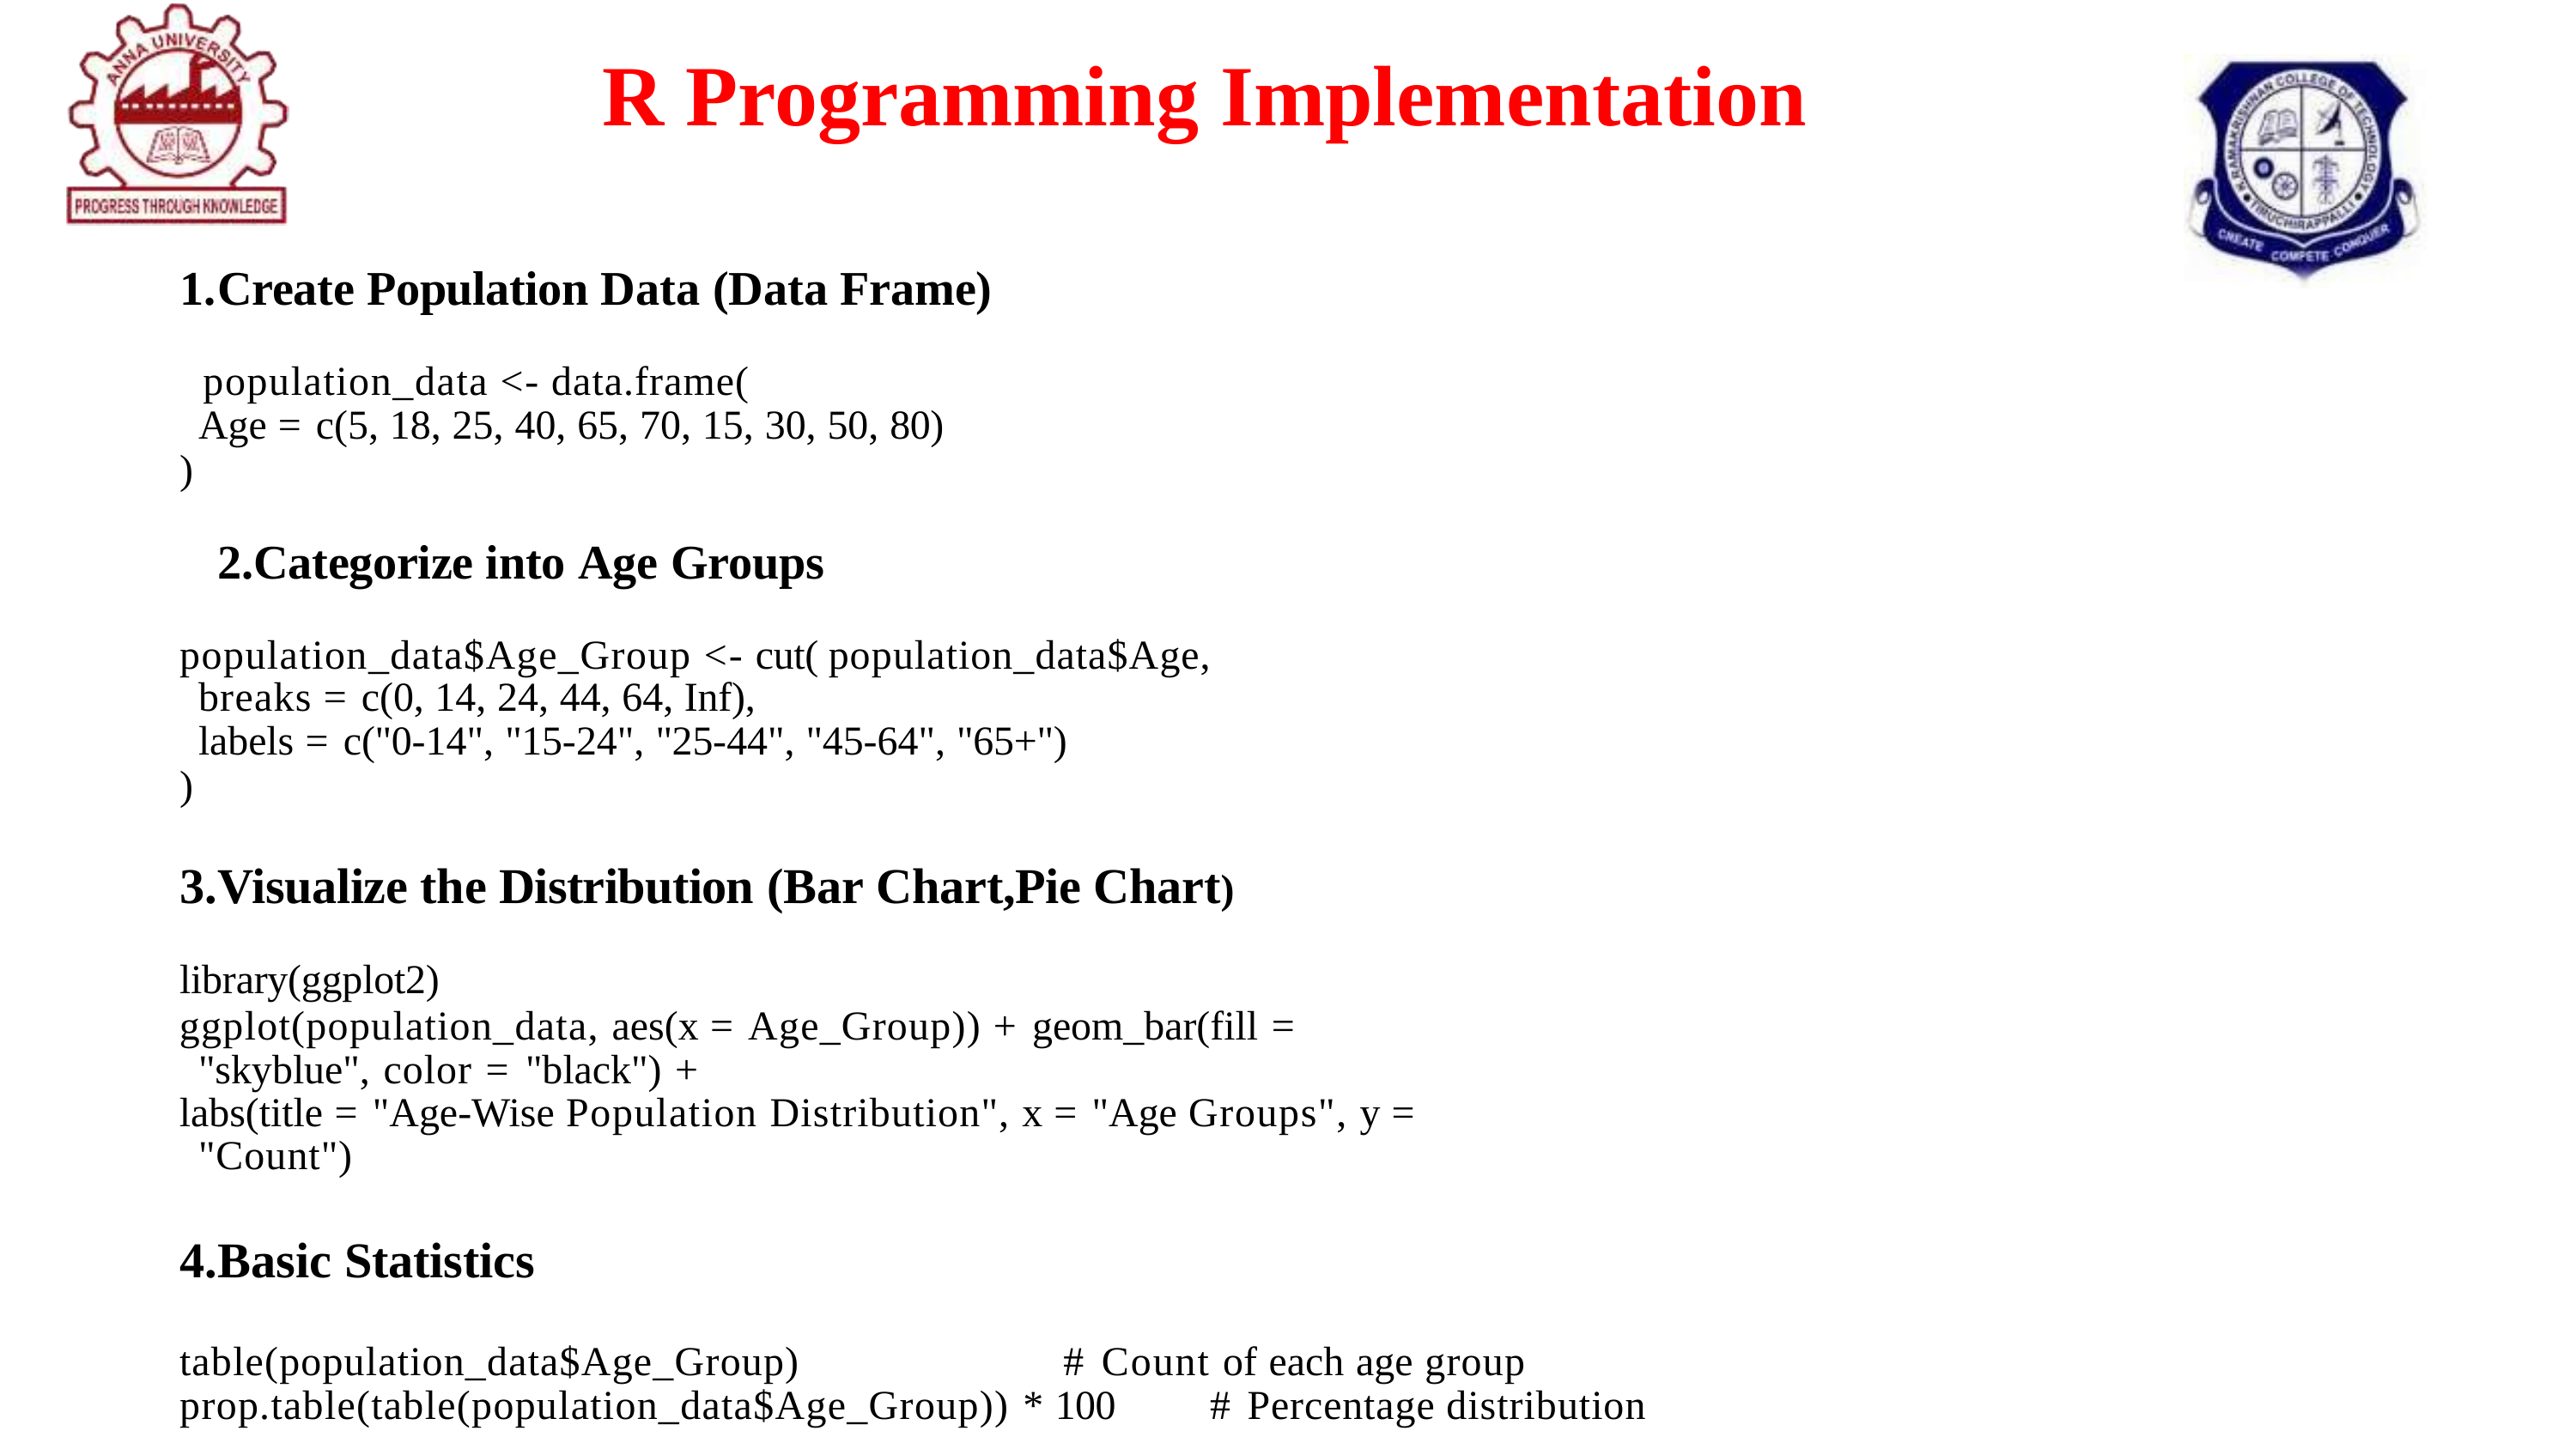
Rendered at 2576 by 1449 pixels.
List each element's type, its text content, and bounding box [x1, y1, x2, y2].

picture [2184, 54, 2428, 288]
picture [66, 3, 289, 226]
text_box Create Population Data (Data Frame) population_data <- data.frame( Age = c(5, 18, 25, 40, 65, 70, 15, 30, 50, 80) ) Categorize into Age Groups population_data$Age_Group <- cut( population_data$Age, breaks = c(0, 14, 24, 44, 64, Inf), labels = c("0-14", "15-24", "25-44", "45-64", "65+") ) Visualize the Distribution (Bar Chart,Pie Chart) library(ggplot2) ggplot(population_data, aes(x = Age_Group)) + geom_bar(fill = "skyblue", color = "black") + labs(title = "Age-Wise Population Distribution", x = "Age Groups", y = "Count") Basic Statistics table(population_data$Age_Group) # Count of each age group prop.table(table(population_data$Age_Group)) * 100 # Percentage distribution [178, 268, 2002, 1428]
title 🧩R Programming Implementation [494, 37, 2082, 282]
